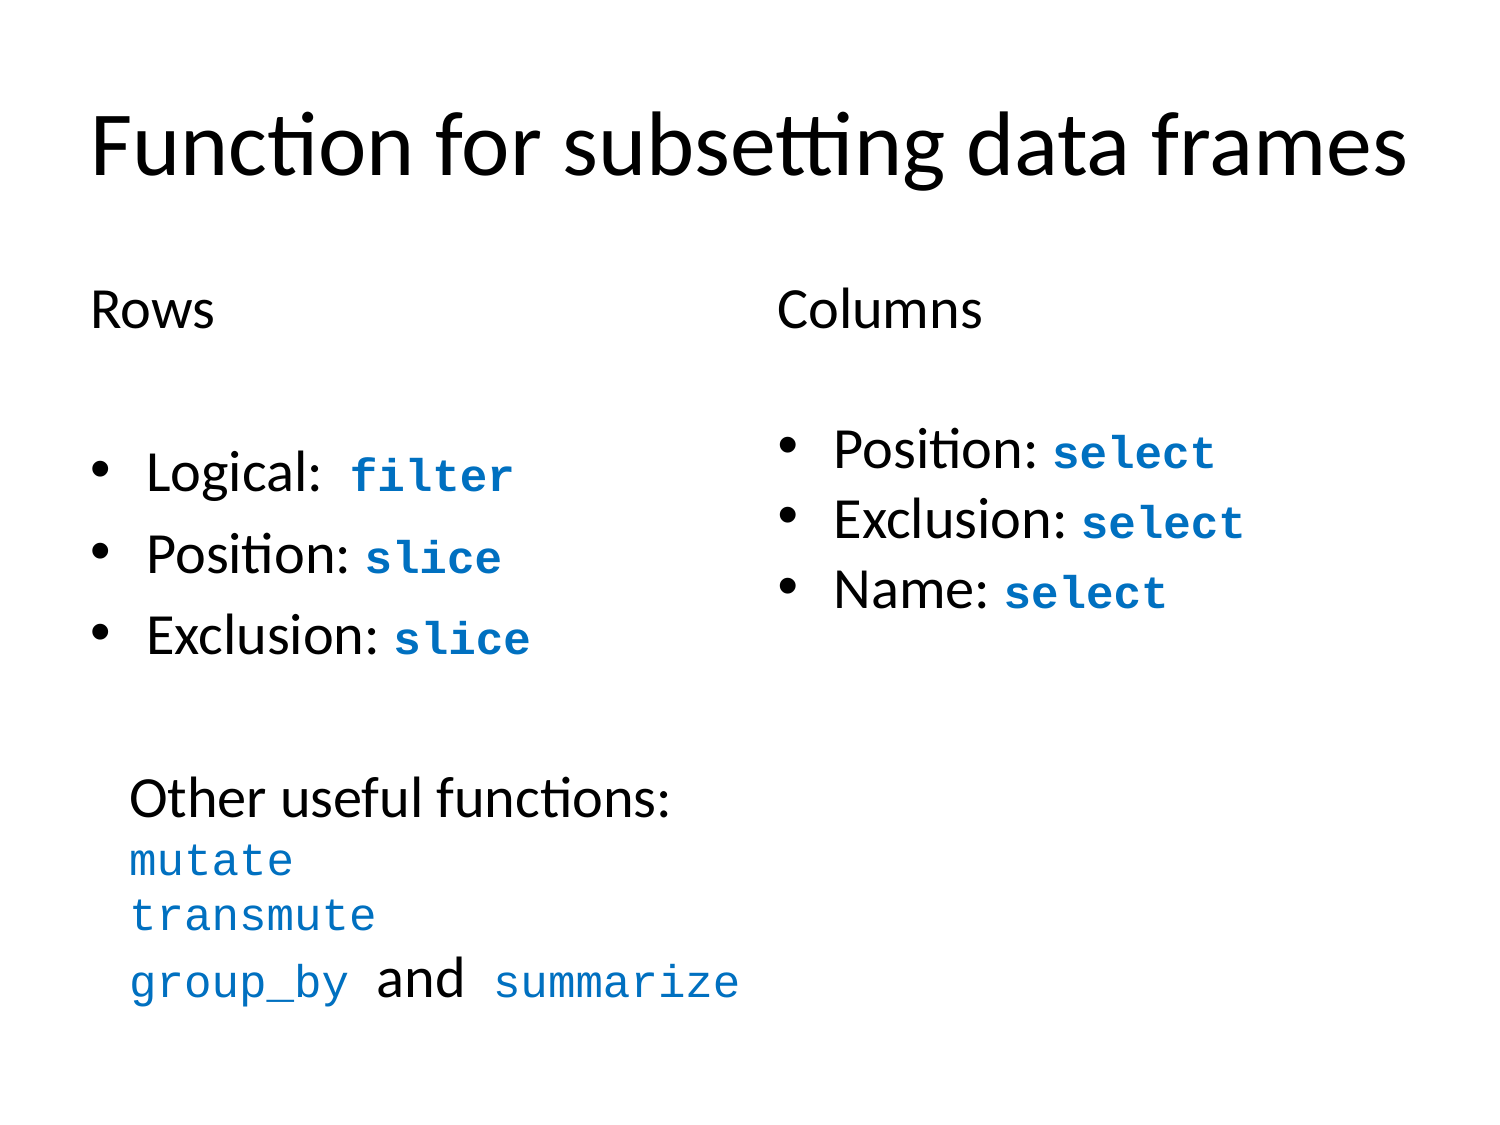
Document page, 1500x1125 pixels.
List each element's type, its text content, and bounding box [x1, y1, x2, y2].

list Rows Logical: filter Position: slice Exclusion: slice [75, 262, 738, 1005]
title Function for subsetting data frames [75, 45, 1425, 233]
list Columns Position: select Exclusion: select Name: select [762, 262, 1425, 1005]
text_box Other useful functions: mutate transmute group_by and summarize [114, 751, 1257, 1017]
